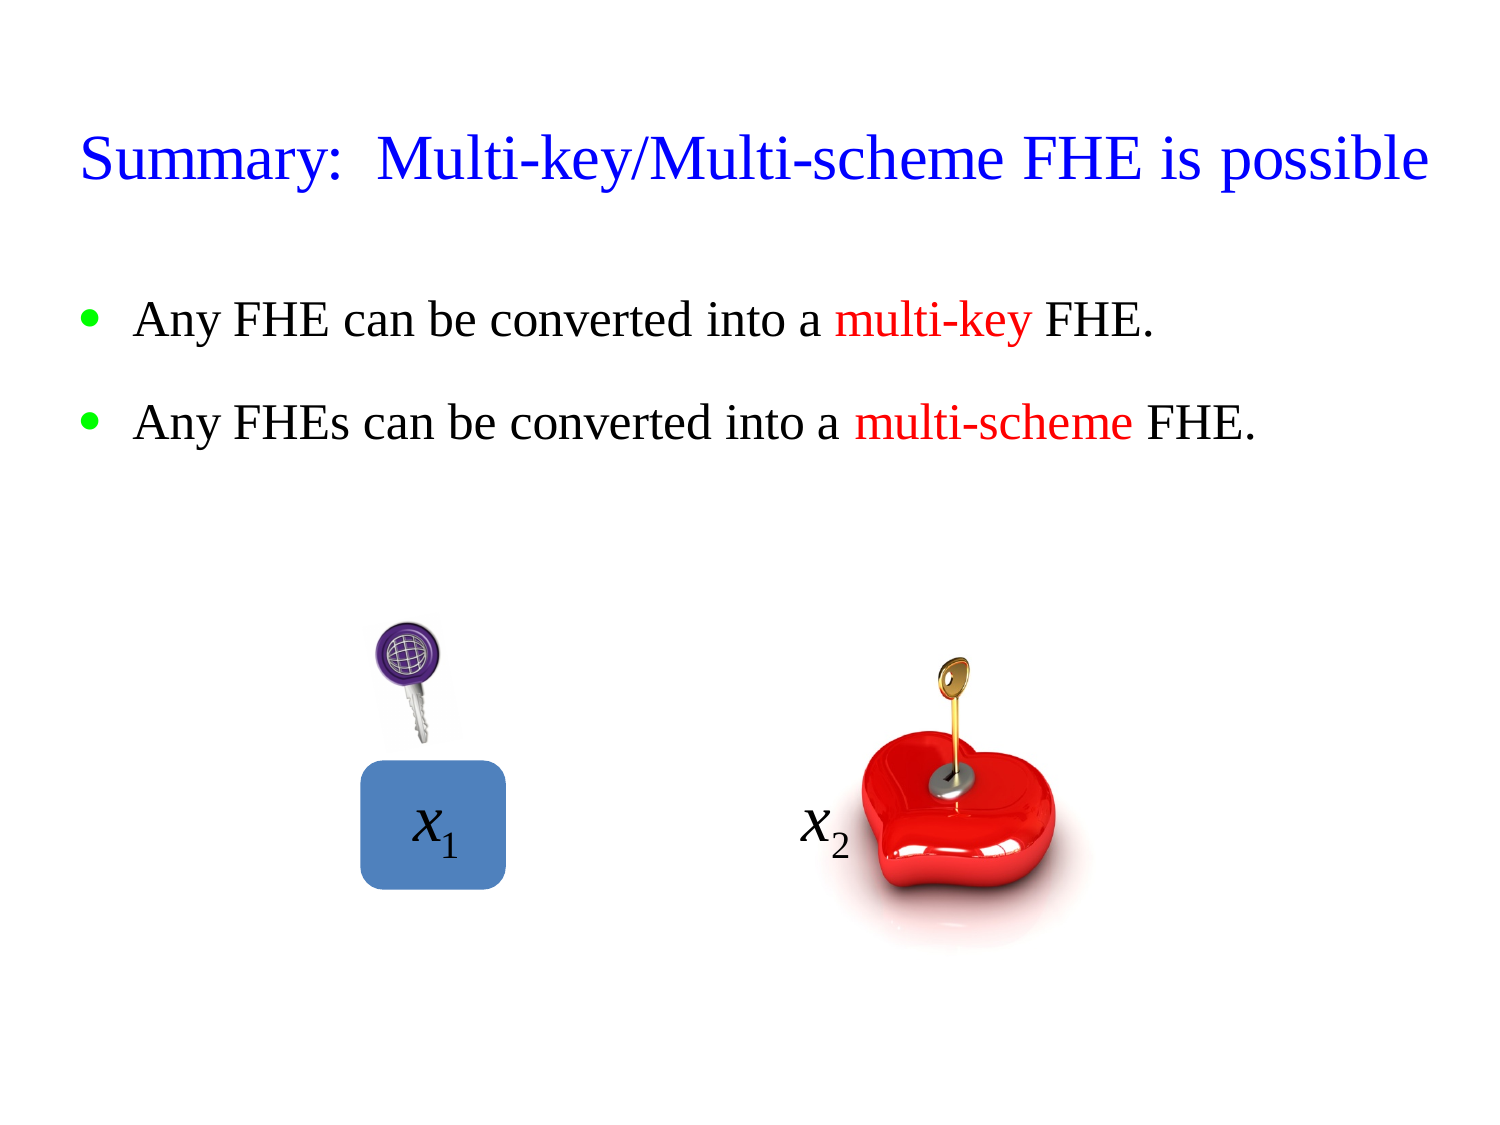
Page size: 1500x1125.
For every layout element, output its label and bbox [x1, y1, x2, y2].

text_box [74, 124, 1442, 461]
picture [348, 613, 477, 753]
text_box [360, 760, 506, 890]
picture [774, 599, 1138, 995]
text_box [787, 774, 866, 876]
text_box [399, 774, 467, 876]
